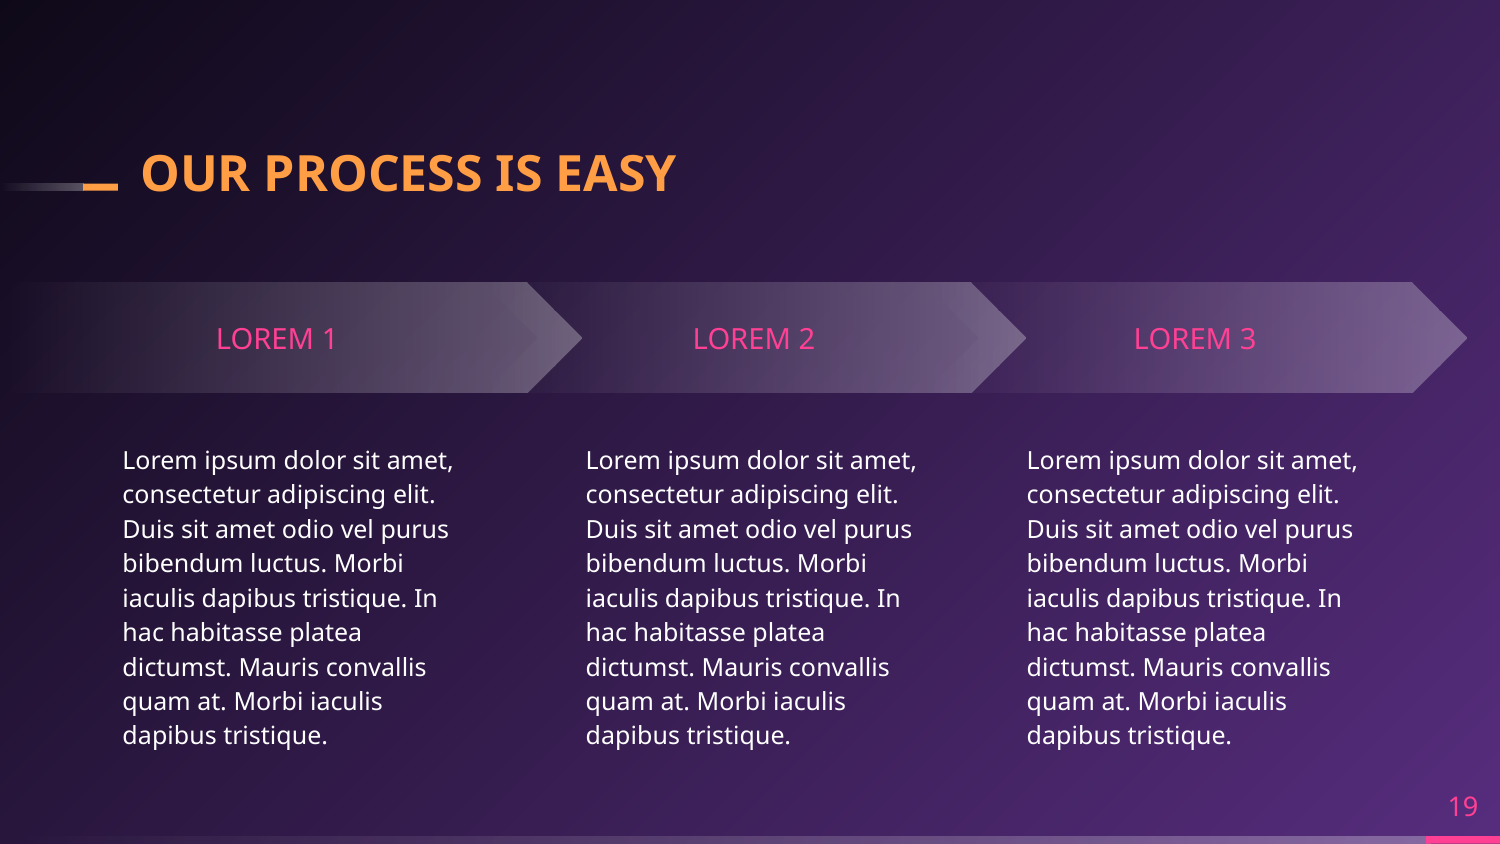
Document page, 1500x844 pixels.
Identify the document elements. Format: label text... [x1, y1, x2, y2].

title OUR PROCESS IS EASY [140, 137, 1011, 203]
slide_number 19 [1426, 779, 1500, 837]
text_box LOREM 3 [971, 282, 1467, 393]
text_box LOREM 1 [0, 282, 537, 393]
text_box LOREM 2 [482, 282, 1026, 393]
text_box Lorem ipsum dolor sit amet, consectetur adipiscing elit. Duis sit amet odio vel purus bibendum luctus. Morbi iaculis dapibus tristique. In hac habitasse platea dictumst. Mauris convallis quam at. Morbi iaculis dapibus tristique. [570, 424, 938, 722]
text_box Lorem ipsum dolor sit amet, consectetur adipiscing elit. Duis sit amet odio vel purus bibendum luctus. Morbi iaculis dapibus tristique. In hac habitasse platea dictumst. Mauris convallis quam at. Morbi iaculis dapibus tristique. [107, 424, 475, 722]
text_box Lorem ipsum dolor sit amet, consectetur adipiscing elit. Duis sit amet odio vel purus bibendum luctus. Morbi iaculis dapibus tristique. In hac habitasse platea dictumst. Mauris convallis quam at. Morbi iaculis dapibus tristique. [1011, 424, 1379, 722]
